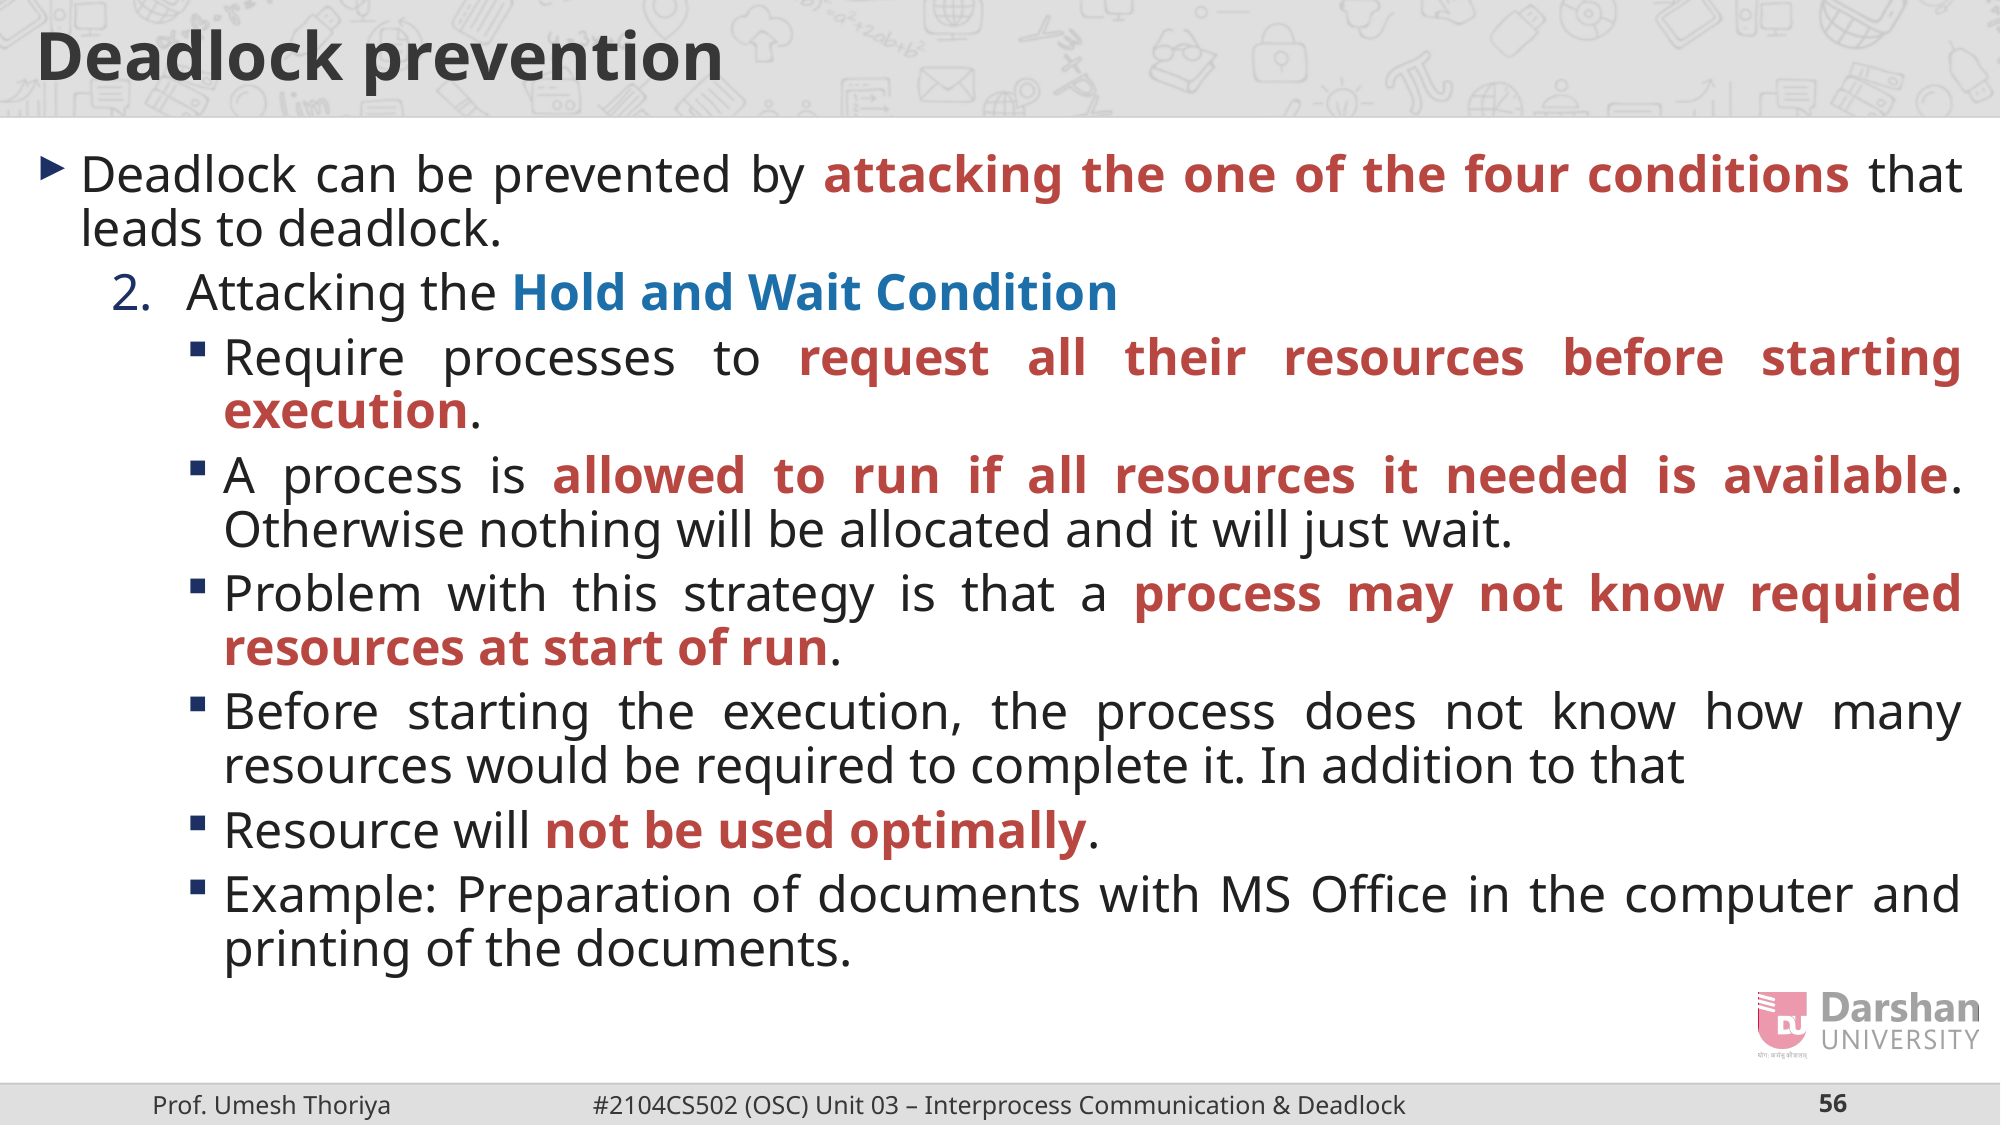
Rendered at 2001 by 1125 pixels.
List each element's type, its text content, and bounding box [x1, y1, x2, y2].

list Deadlock can be prevented by attacking the one of the four conditions that leads to deadlock. Attacking the Hold and Wait Condition Require processes to request all their resources before starting execution. A process is allowed to run if all resources it needed is available. Otherwise nothing will be allocated and it will just wait. Problem with this strategy is that a process may not know required resources at start of run. Before starting the execution, the process does not know how many resources would be required to complete it. In addition to that Resource will not be used optimally. Example: Preparation of documents with MS Office in the computer and printing of the documents. [21, 141, 1979, 1059]
title Deadlock prevention [0, 0, 2000, 117]
